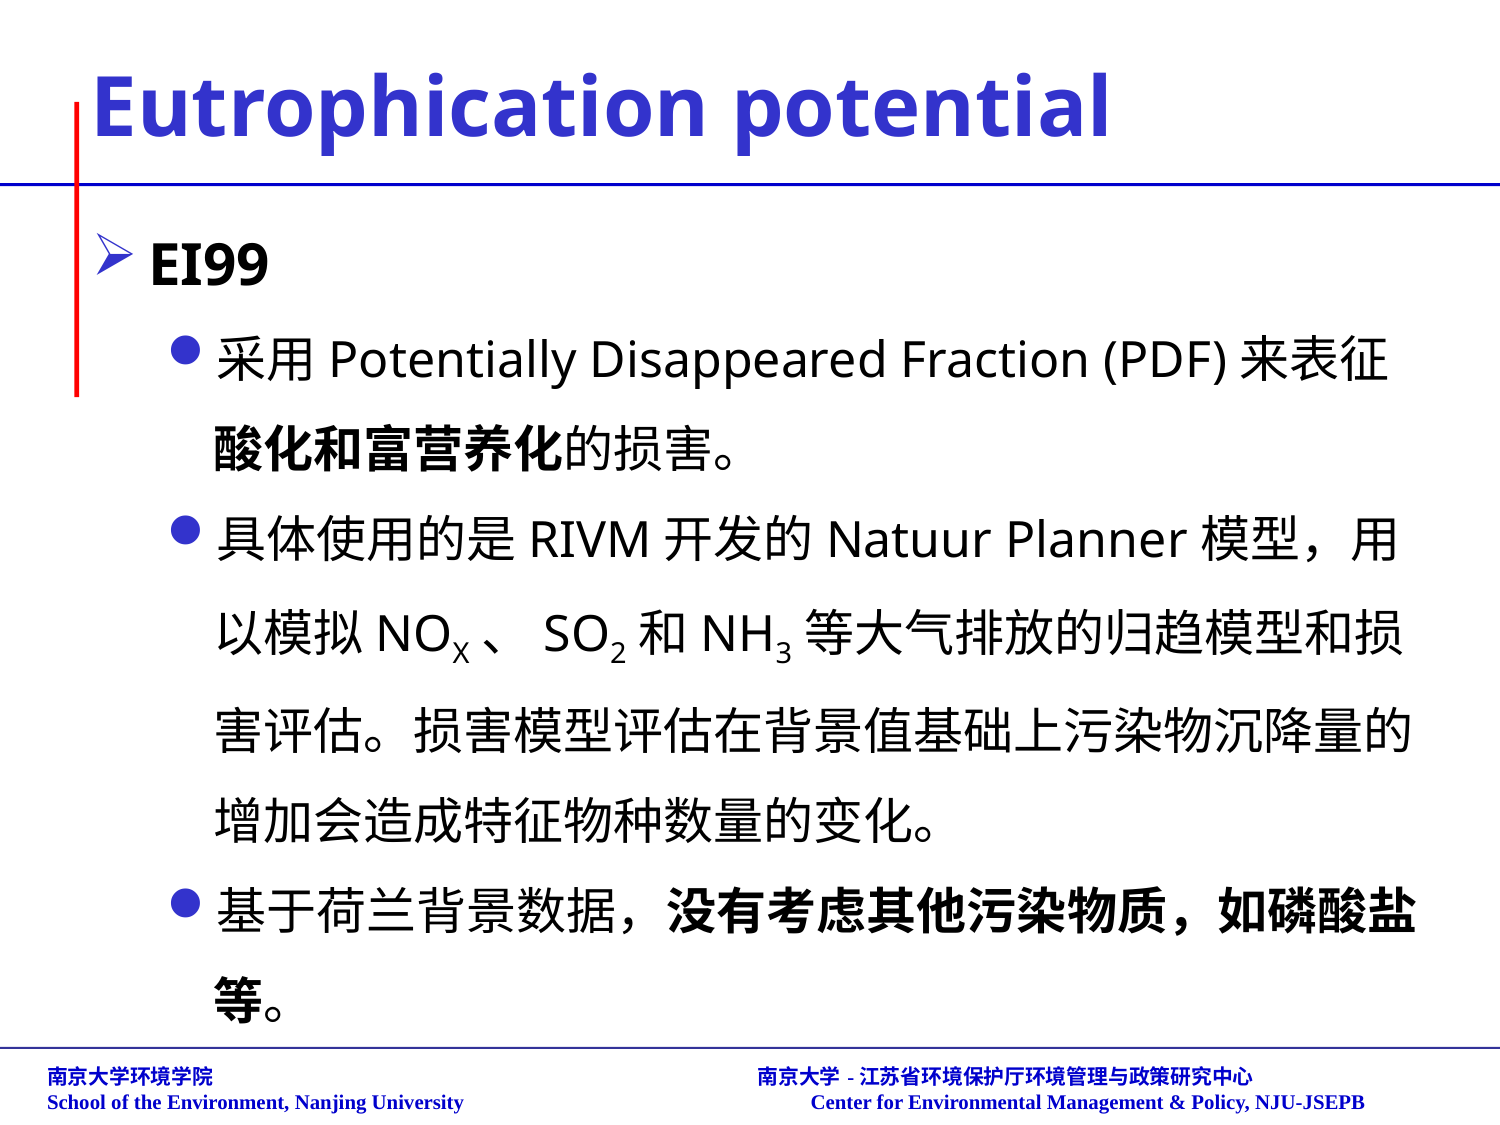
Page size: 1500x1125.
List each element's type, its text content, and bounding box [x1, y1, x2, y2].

list EI99 采用Potentially Disappeared Fraction (PDF)来表征酸化和富营养化的损害。 具体使用的是RIVM开发的Natuur Planner模型，用以模拟NOX、SO2和NH3等大气排放的归趋模型和损害评估。损害模型评估在背景值基础上污染物沉降量的增加会造成特征物种数量的变化。 基于荷兰背景数据，没有考虑其他污染物质，如磷酸盐等。 [76, 184, 1436, 1042]
title Eutrophication potential [75, 45, 1424, 161]
